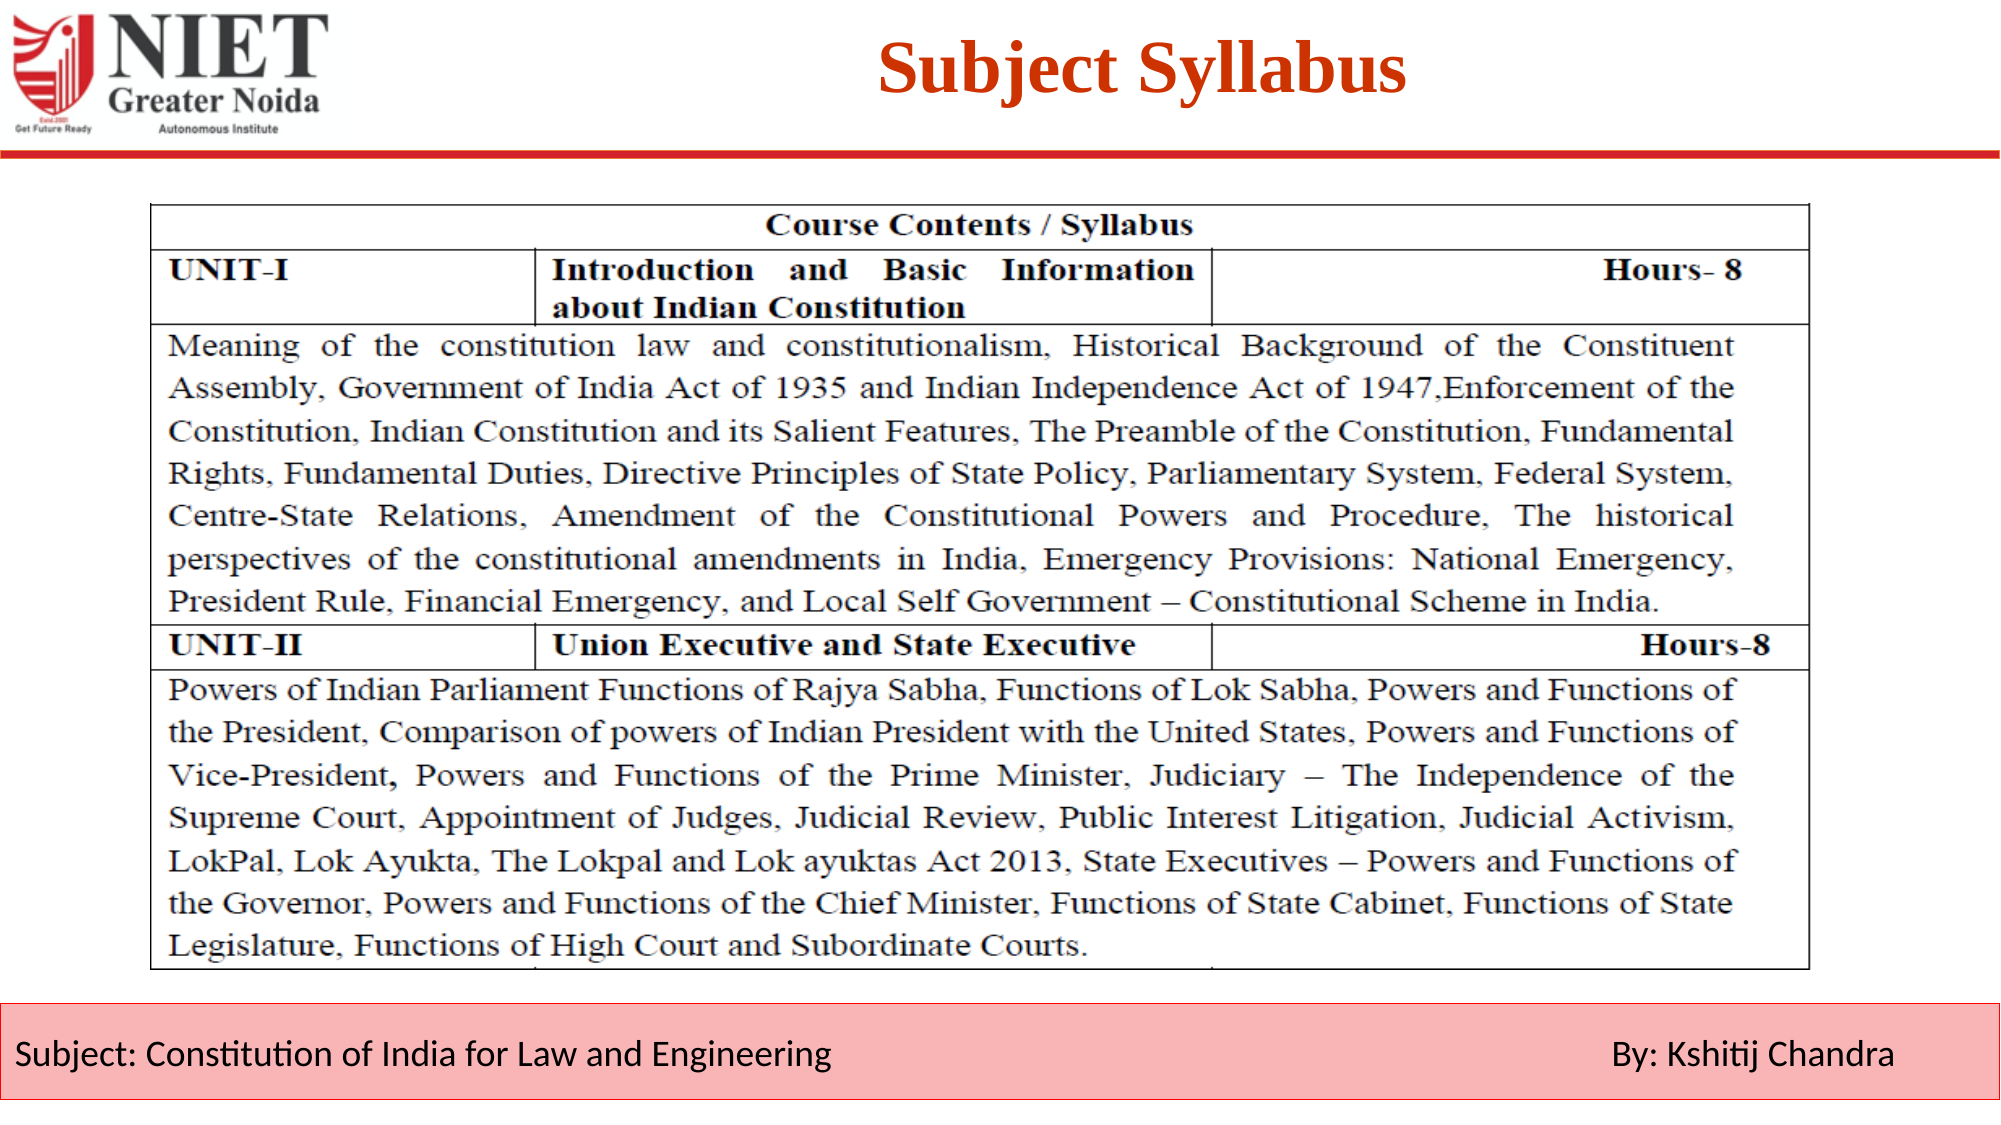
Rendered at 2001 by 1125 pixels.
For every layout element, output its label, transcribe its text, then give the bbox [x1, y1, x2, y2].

picture [0, 5, 347, 144]
text_box [0, 150, 2000, 159]
text_box Subject: Constitution of India for Law and Engineering By: Kshitij Chandra [0, 1003, 2000, 1100]
picture [149, 203, 1812, 971]
title Subject Syllabus [385, 0, 1901, 138]
